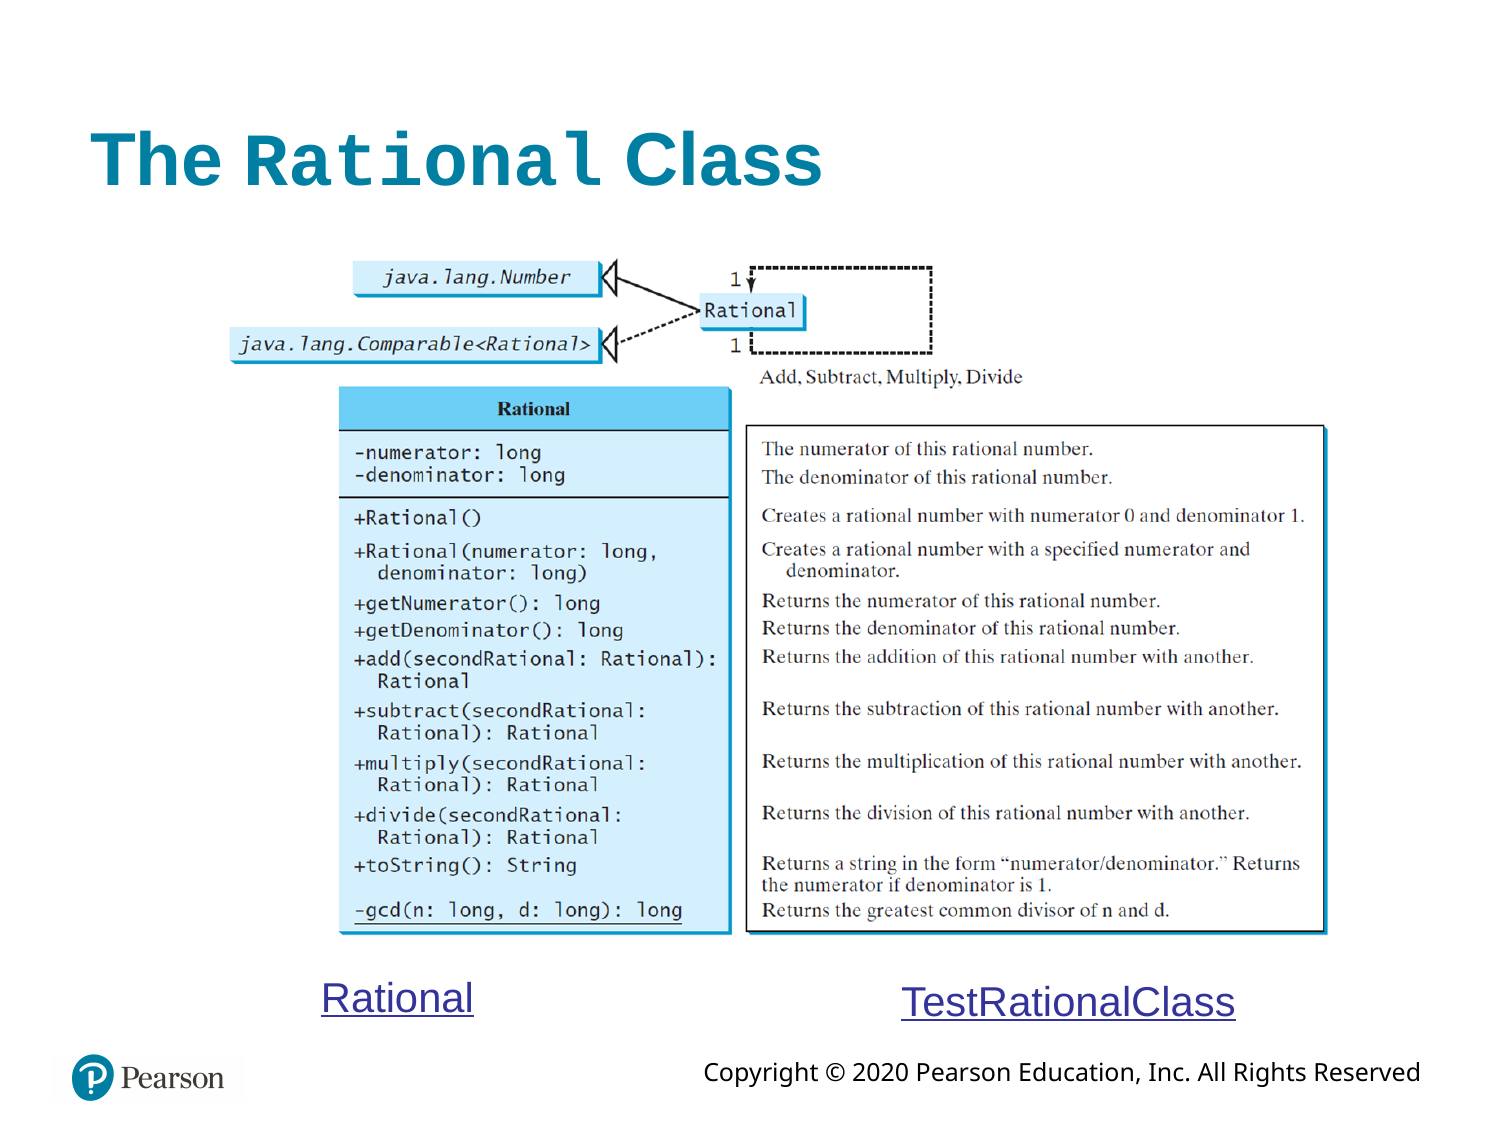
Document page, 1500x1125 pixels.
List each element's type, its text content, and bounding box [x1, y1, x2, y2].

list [220, 257, 1333, 942]
title The Rational Class [75, 35, 1425, 216]
picture [51, 1053, 245, 1102]
list Rational [296, 955, 499, 1033]
list TestRationalClass [881, 959, 1256, 1039]
